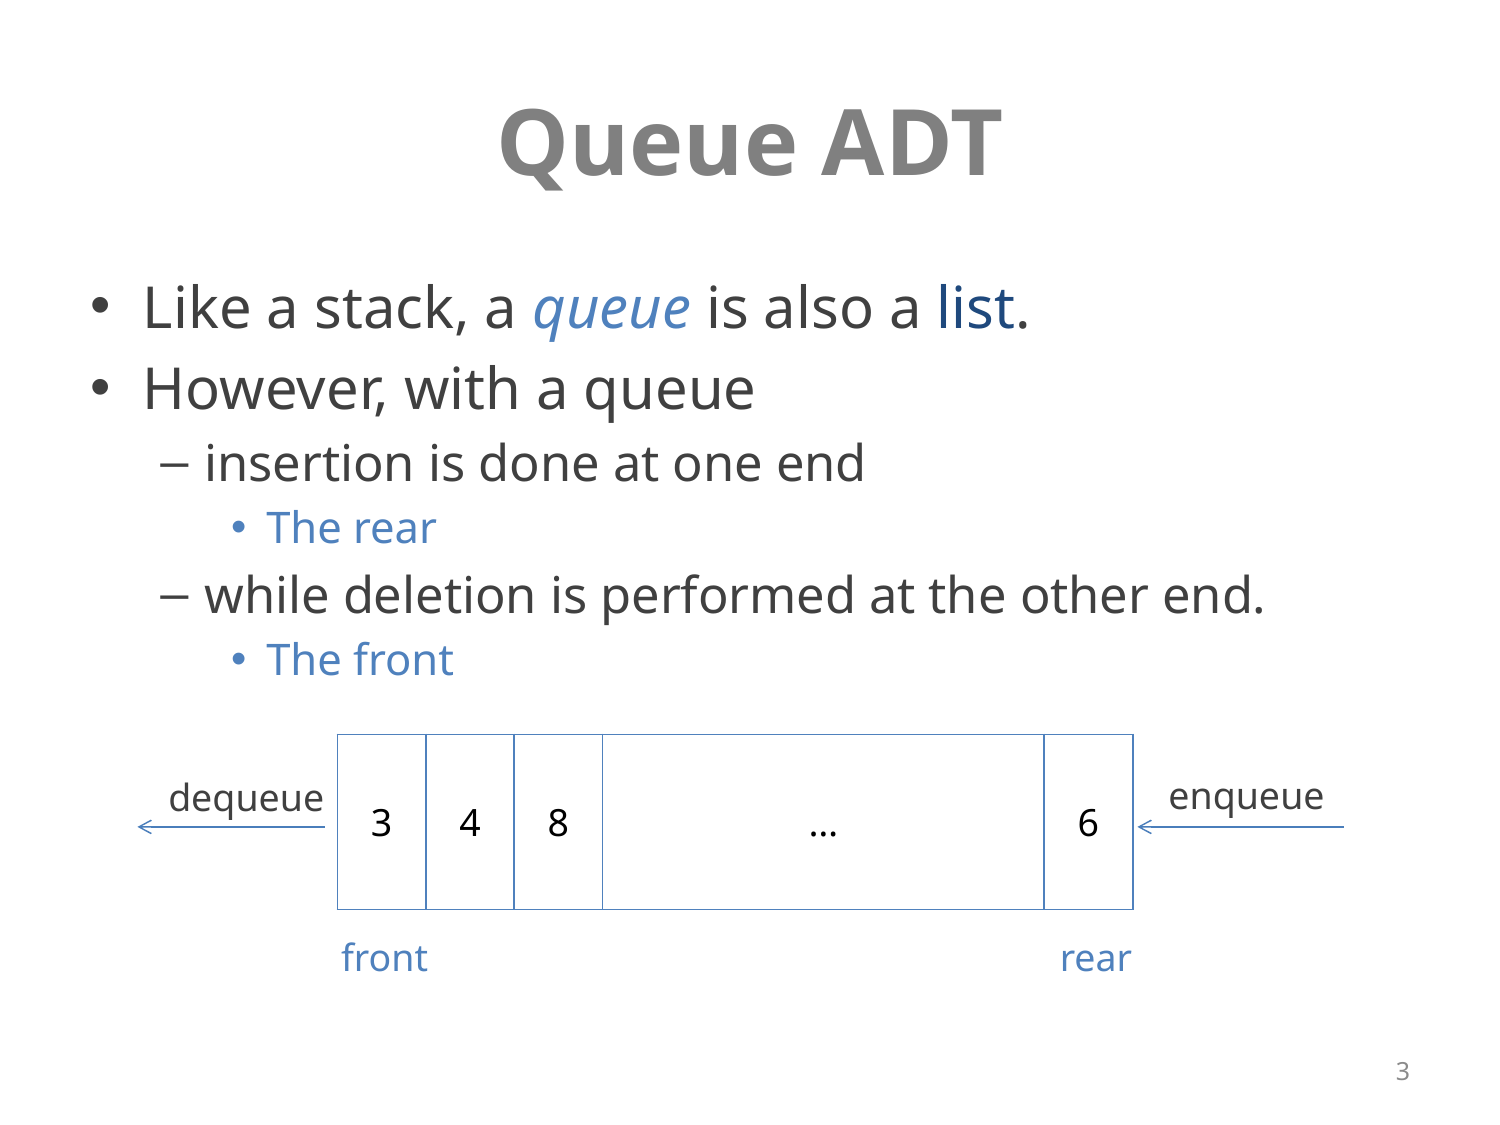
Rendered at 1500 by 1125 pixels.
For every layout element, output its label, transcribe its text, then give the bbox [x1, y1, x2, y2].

table_header 8 [515, 735, 602, 909]
table_header 4 [427, 735, 513, 909]
text_box rear [1044, 926, 1148, 987]
table_header 6 [1045, 735, 1132, 909]
table_header … [603, 735, 1043, 909]
slide_number 3 [1074, 1042, 1425, 1103]
text_box dequeue [153, 766, 337, 826]
text_box enqueue [1153, 764, 1340, 825]
title Queue ADT [75, 45, 1425, 233]
list Like a stack, a queue is also a list. However, with a queue insertion is done at one end The rear while deletion is performed at the other end. The front [75, 262, 1321, 700]
table_header 3 [338, 735, 425, 909]
text_box front [326, 926, 444, 987]
